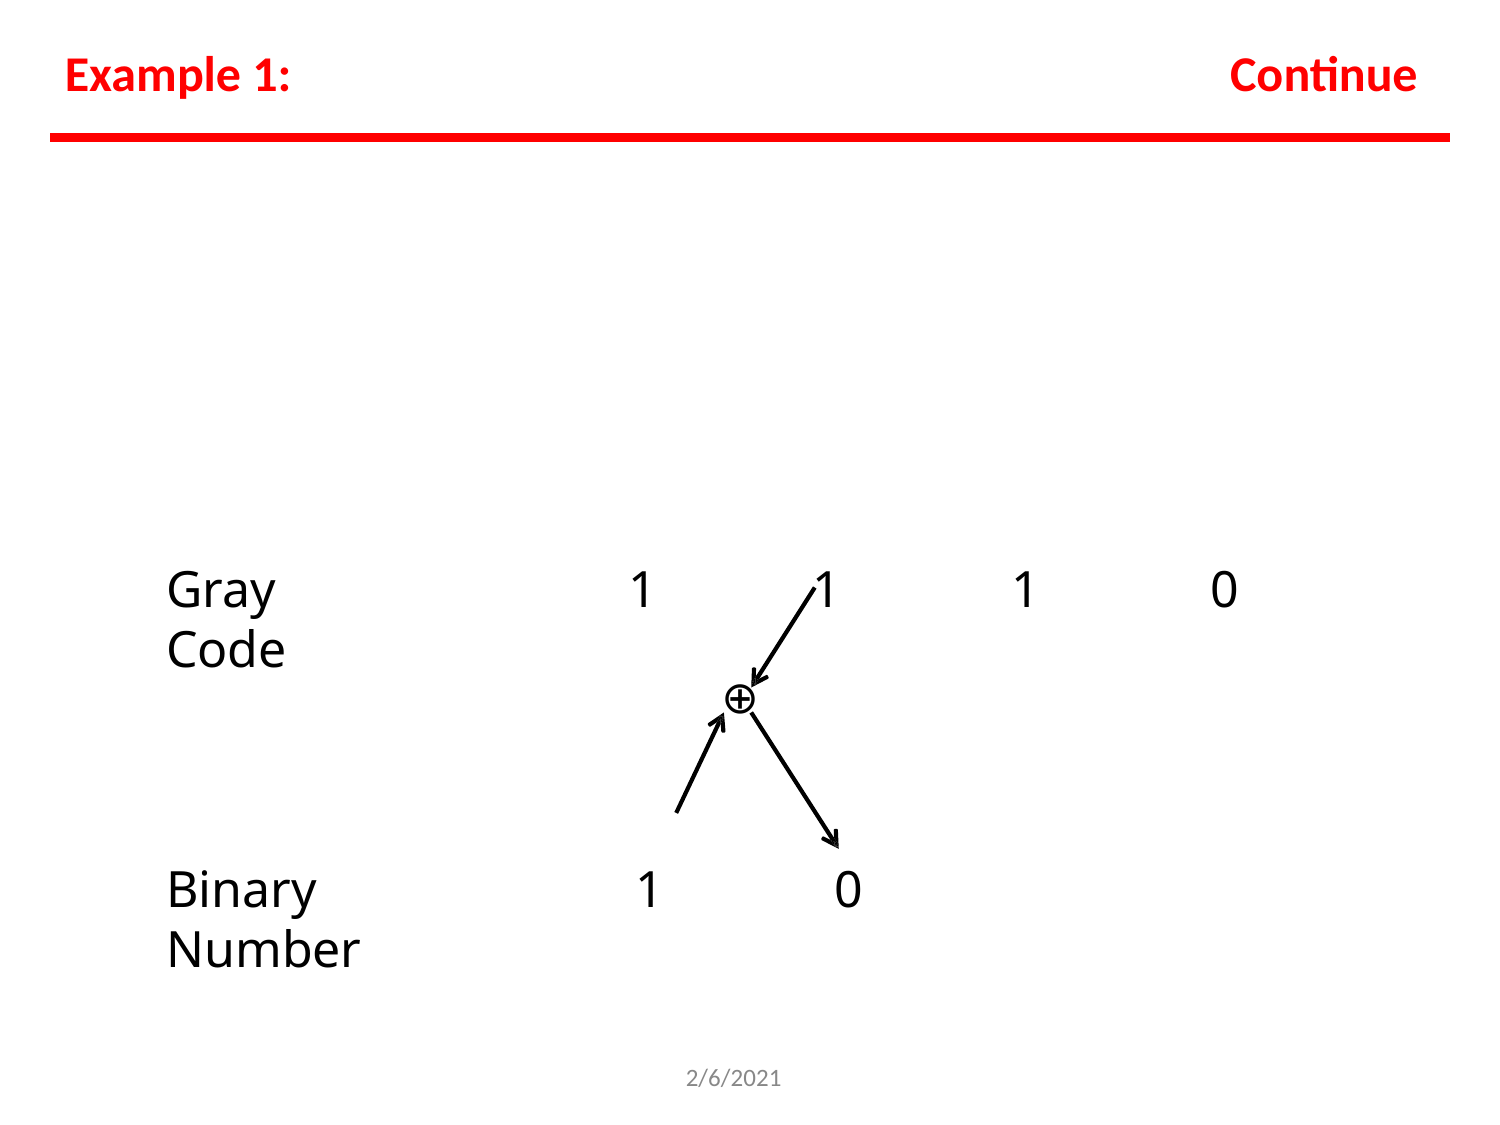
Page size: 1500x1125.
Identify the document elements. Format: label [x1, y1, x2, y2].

text_box [626, 555, 659, 620]
text_box [164, 555, 397, 620]
text_box [674, 555, 842, 849]
slide_number [683, 1060, 817, 1090]
text_box [164, 855, 498, 920]
text_box [1009, 555, 1041, 620]
text_box [832, 855, 864, 920]
text_box [633, 855, 665, 920]
title [62, 39, 294, 104]
text_box [1227, 39, 1421, 104]
text_box [1208, 555, 1240, 620]
